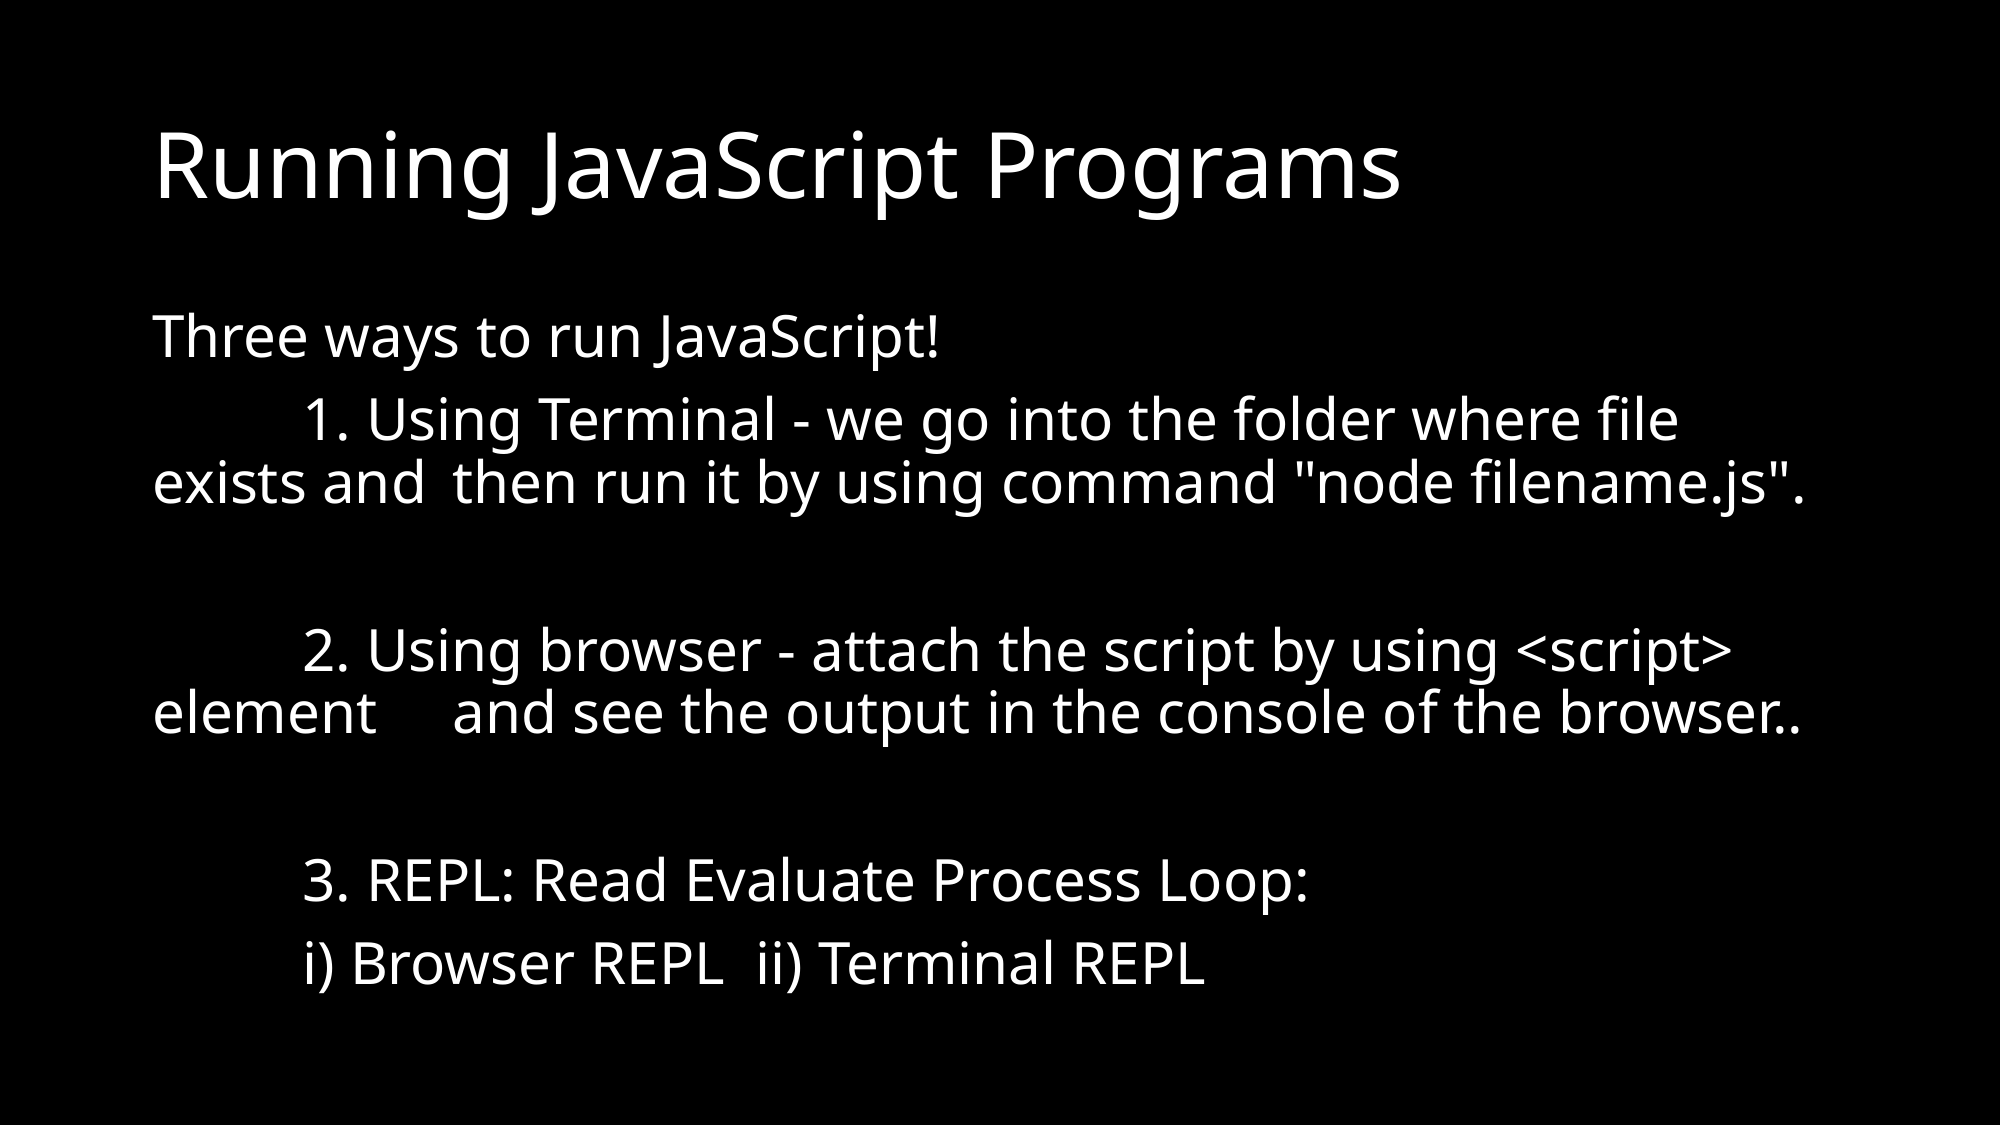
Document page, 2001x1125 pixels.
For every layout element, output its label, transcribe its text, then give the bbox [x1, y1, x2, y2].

list Three ways to run JavaScript! 1. Using Terminal - we go into the folder where file exists and then run it by using command "node filename.js". 2. Using browser - attach the script by using <script> element and see the output in the console of the browser.. 3. REPL: Read Evaluate Process Loop: i) Browser REPL ii) Terminal REPL [137, 299, 1863, 1014]
title Running JavaScript Programs [137, 59, 1863, 278]
